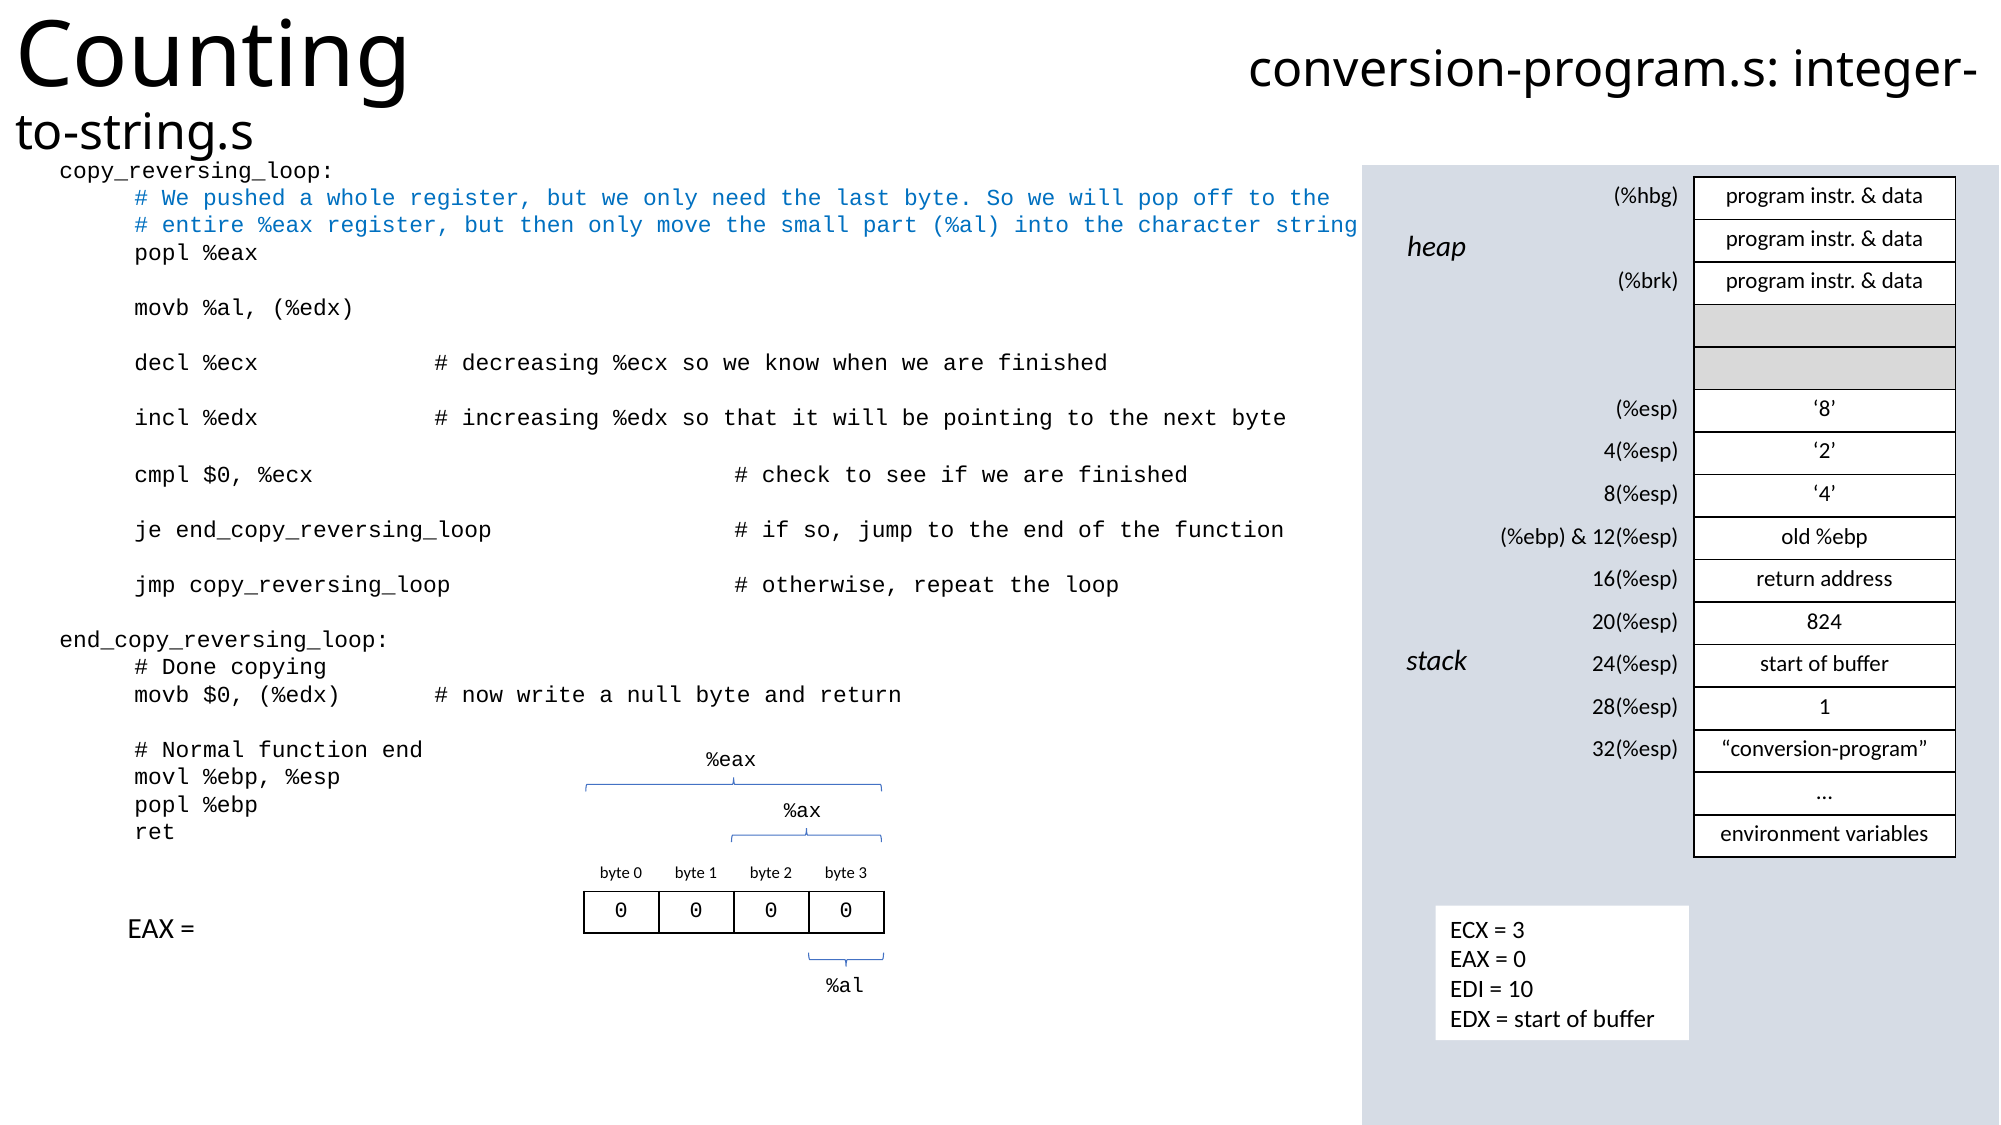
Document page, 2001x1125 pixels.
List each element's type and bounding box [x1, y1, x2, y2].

text_box [112, 902, 261, 952]
table_cell [585, 892, 658, 932]
text_box [0, 0, 2000, 1125]
text_box [808, 952, 885, 1004]
table_cell [735, 892, 808, 932]
table_cell [660, 892, 733, 932]
table_header [584, 856, 884, 891]
table_cell [810, 892, 883, 932]
